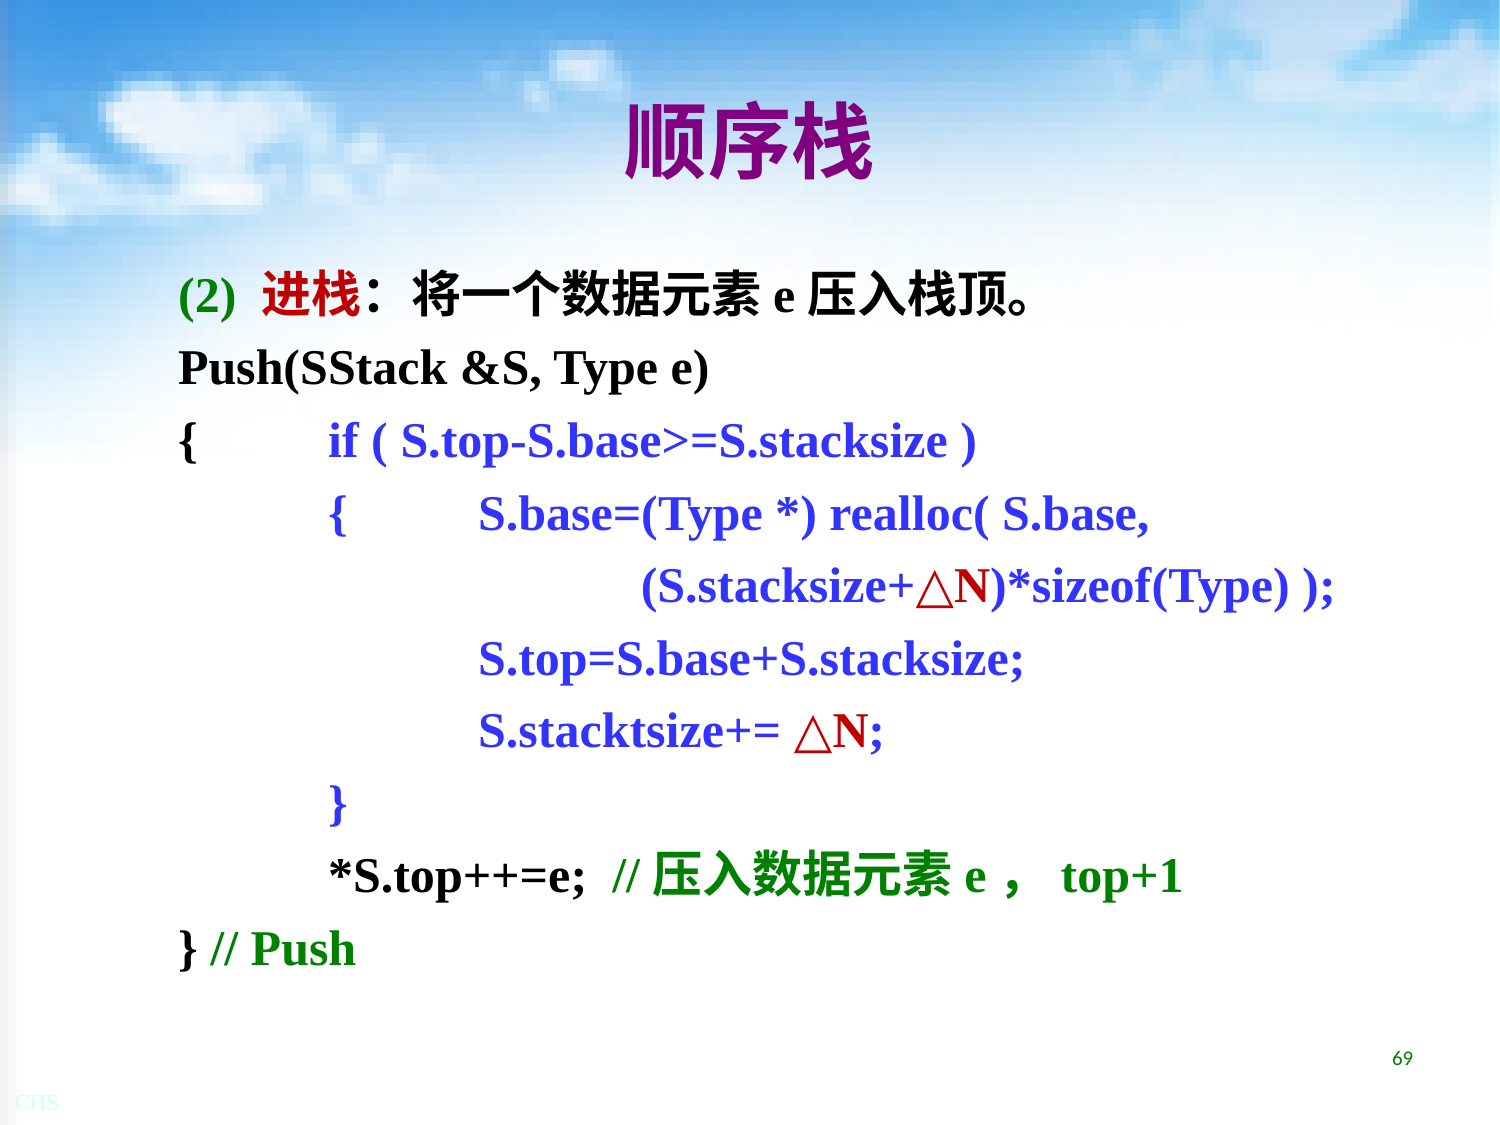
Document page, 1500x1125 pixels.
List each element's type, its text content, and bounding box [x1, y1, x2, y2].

slide_number 69 [1370, 1042, 1435, 1072]
picture [0, 0, 1500, 1125]
title 顺序栈 [163, 37, 1337, 241]
list (2) 进栈：将一个数据元素e压入栈顶。 Push(SStack &S, Type e) { if ( S.top-S.base>=S.stacksize ) { S.base=(Type *) realloc( S.base, (S.stacksize+△N)*sizeof(Type) ); S.top=S.base+S.stacksize; S.stacktsize+= △N; } *S.top++=e; //压入数据元素e，top+1 } // Push [163, 262, 1337, 1006]
